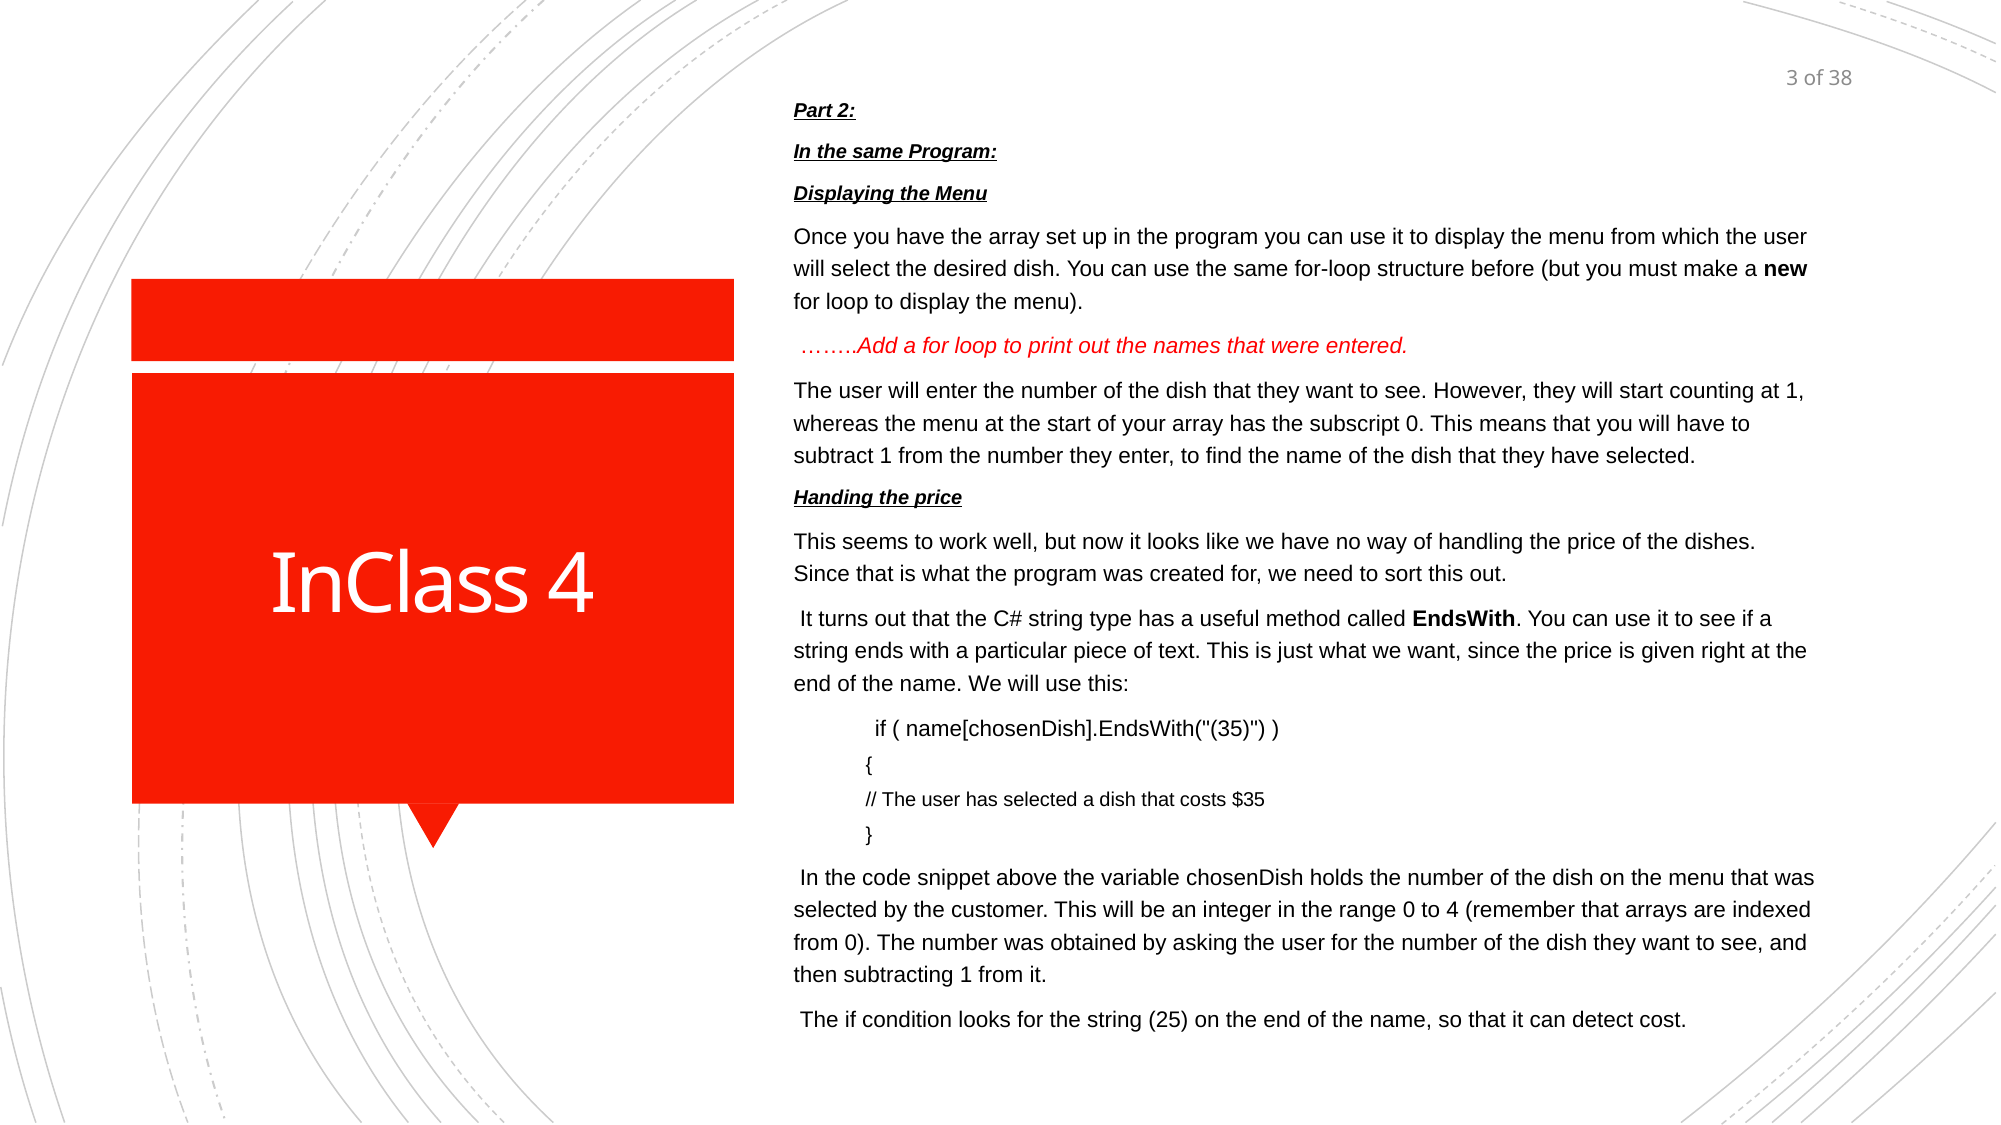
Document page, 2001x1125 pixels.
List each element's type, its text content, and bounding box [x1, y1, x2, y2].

slide_number 3 of 38 [1717, 52, 1868, 105]
list Part 2: In the same Program: Displaying the Menu Once you have the array set up in the program you can use it to display the menu from which the user will select the desired dish. You can use the same for-loop structure before (but you must make a new for loop to display the menu). ……..Add a for loop to print out the names that were entered. The user will enter the number of the dish that they want to see. However, they will start counting at 1, whereas the menu at the start of your array has the subscript 0. This means that you will have to subtract 1 from the number they enter, to find the name of the dish that they have selected. Handing the price This seems to work well, but now it looks like we have no way of handling the price of the dishes. Since that is what the program was created for, we need to sort this out. It turns out that the C# string type has a useful method called EndsWith. You can use it to see if a string ends with a particular piece of text. This is just what we want, since the price is given right at the end of the name. We will use this: if ( name[chosenDish].EndsWith("(35)") ) { // The user has selected a dish that costs $35 } In the code snippet above the variable chosenDish holds the number of the dish on the menu that was selected by the customer. This will be an integer in the range 0 to 4 (remember that arrays are indexed from 0). The number was obtained by asking the user for the number of the dish they want to see, and then subtracting 1 from it. The if condition looks for the string (25) on the end of the name, so that it can detect cost. [778, 78, 1832, 1047]
title InClass 4 [145, 385, 720, 789]
